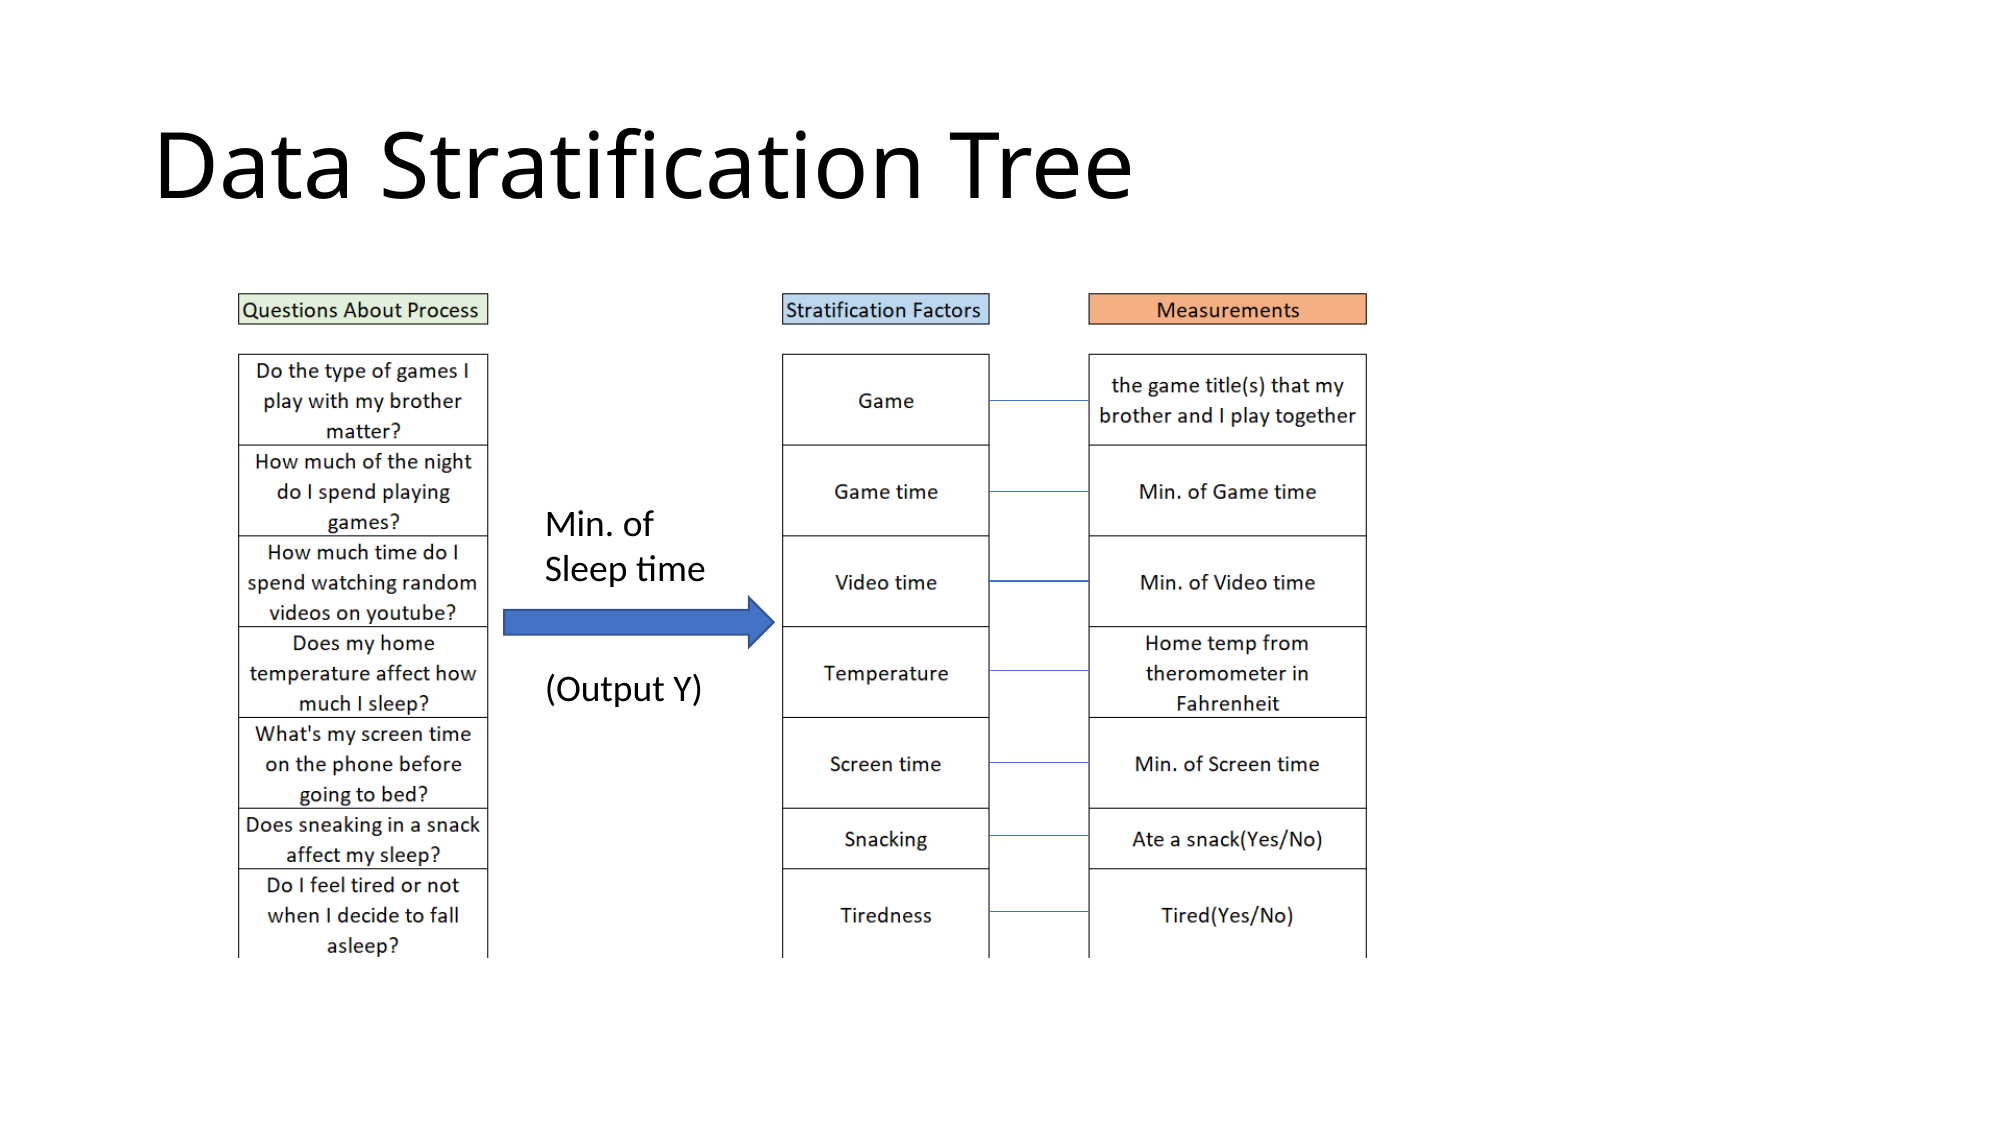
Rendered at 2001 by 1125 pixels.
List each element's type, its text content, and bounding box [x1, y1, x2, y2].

title Data Stratification Tree [137, 59, 1863, 278]
picture [234, 287, 1371, 958]
